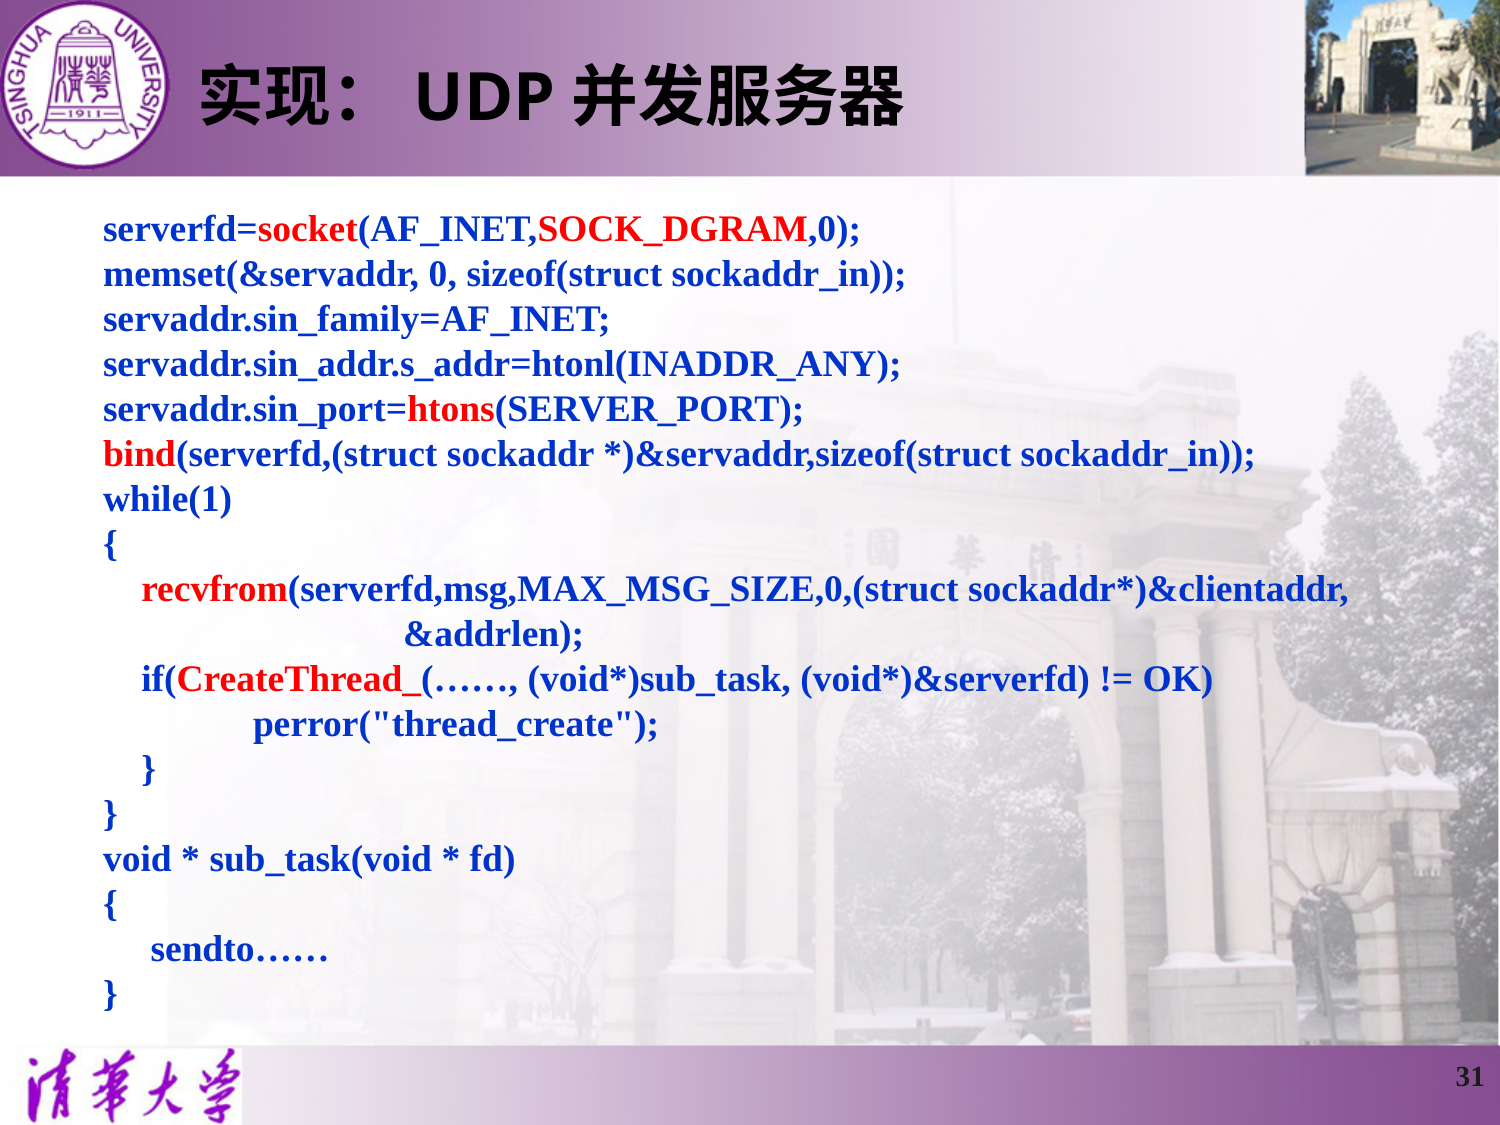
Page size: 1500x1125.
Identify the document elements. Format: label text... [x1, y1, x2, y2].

slide_number 31 [1187, 1050, 1500, 1125]
text_box serverfd=socket(AF_INET,SOCK_DGRAM,0); memset(&servaddr, 0, sizeof(struct sockaddr_in)); servaddr.sin_family=AF_INET; servaddr.sin_addr.s_addr=htonl(INADDR_ANY); servaddr.sin_port=htons(SERVER_PORT); bind(serverfd,(struct sockaddr *)&servaddr,sizeof(struct sockaddr_in)); while(1) { recvfrom(serverfd,msg,MAX_MSG_SIZE,0,(struct sockaddr*)&clientaddr, &addrlen); if(CreateThread_(……, (void*)sub_task, (void*)&serverfd) != OK) perror("thread_create"); } } void * sub_task(void * fd) { sendto…… } [88, 196, 1436, 1021]
picture [0, 0, 1500, 1125]
title 实现：UDP并发服务器 [183, 30, 1358, 156]
